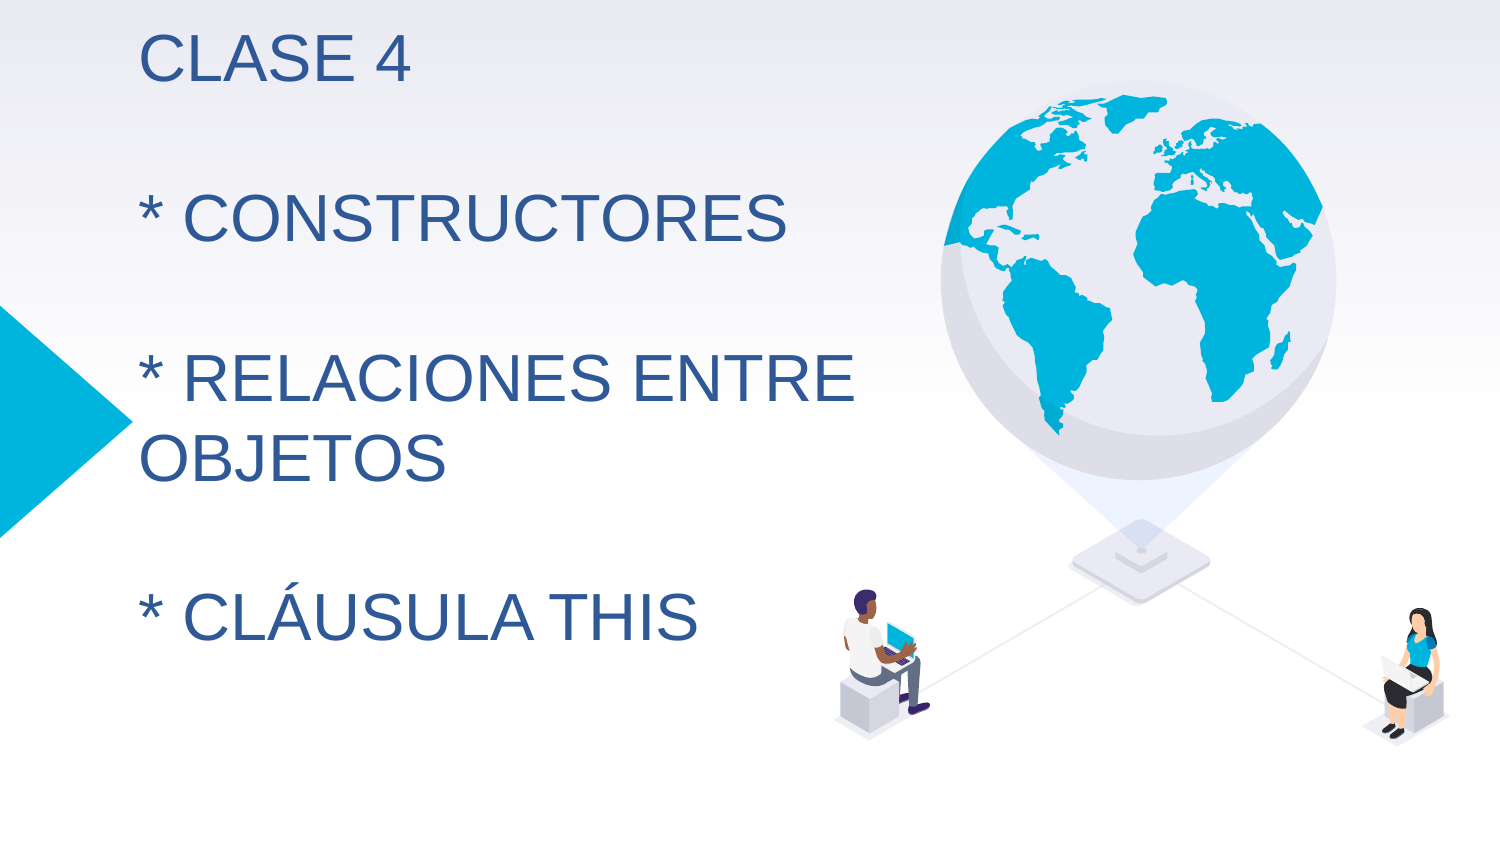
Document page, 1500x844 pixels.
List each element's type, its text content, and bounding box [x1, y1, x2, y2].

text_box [833, 80, 1451, 747]
title CLASE 4 * CONSTRUCTORES * RELACIONES ENTRE OBJETOS * CLÁUSULA THIS [138, 26, 953, 643]
